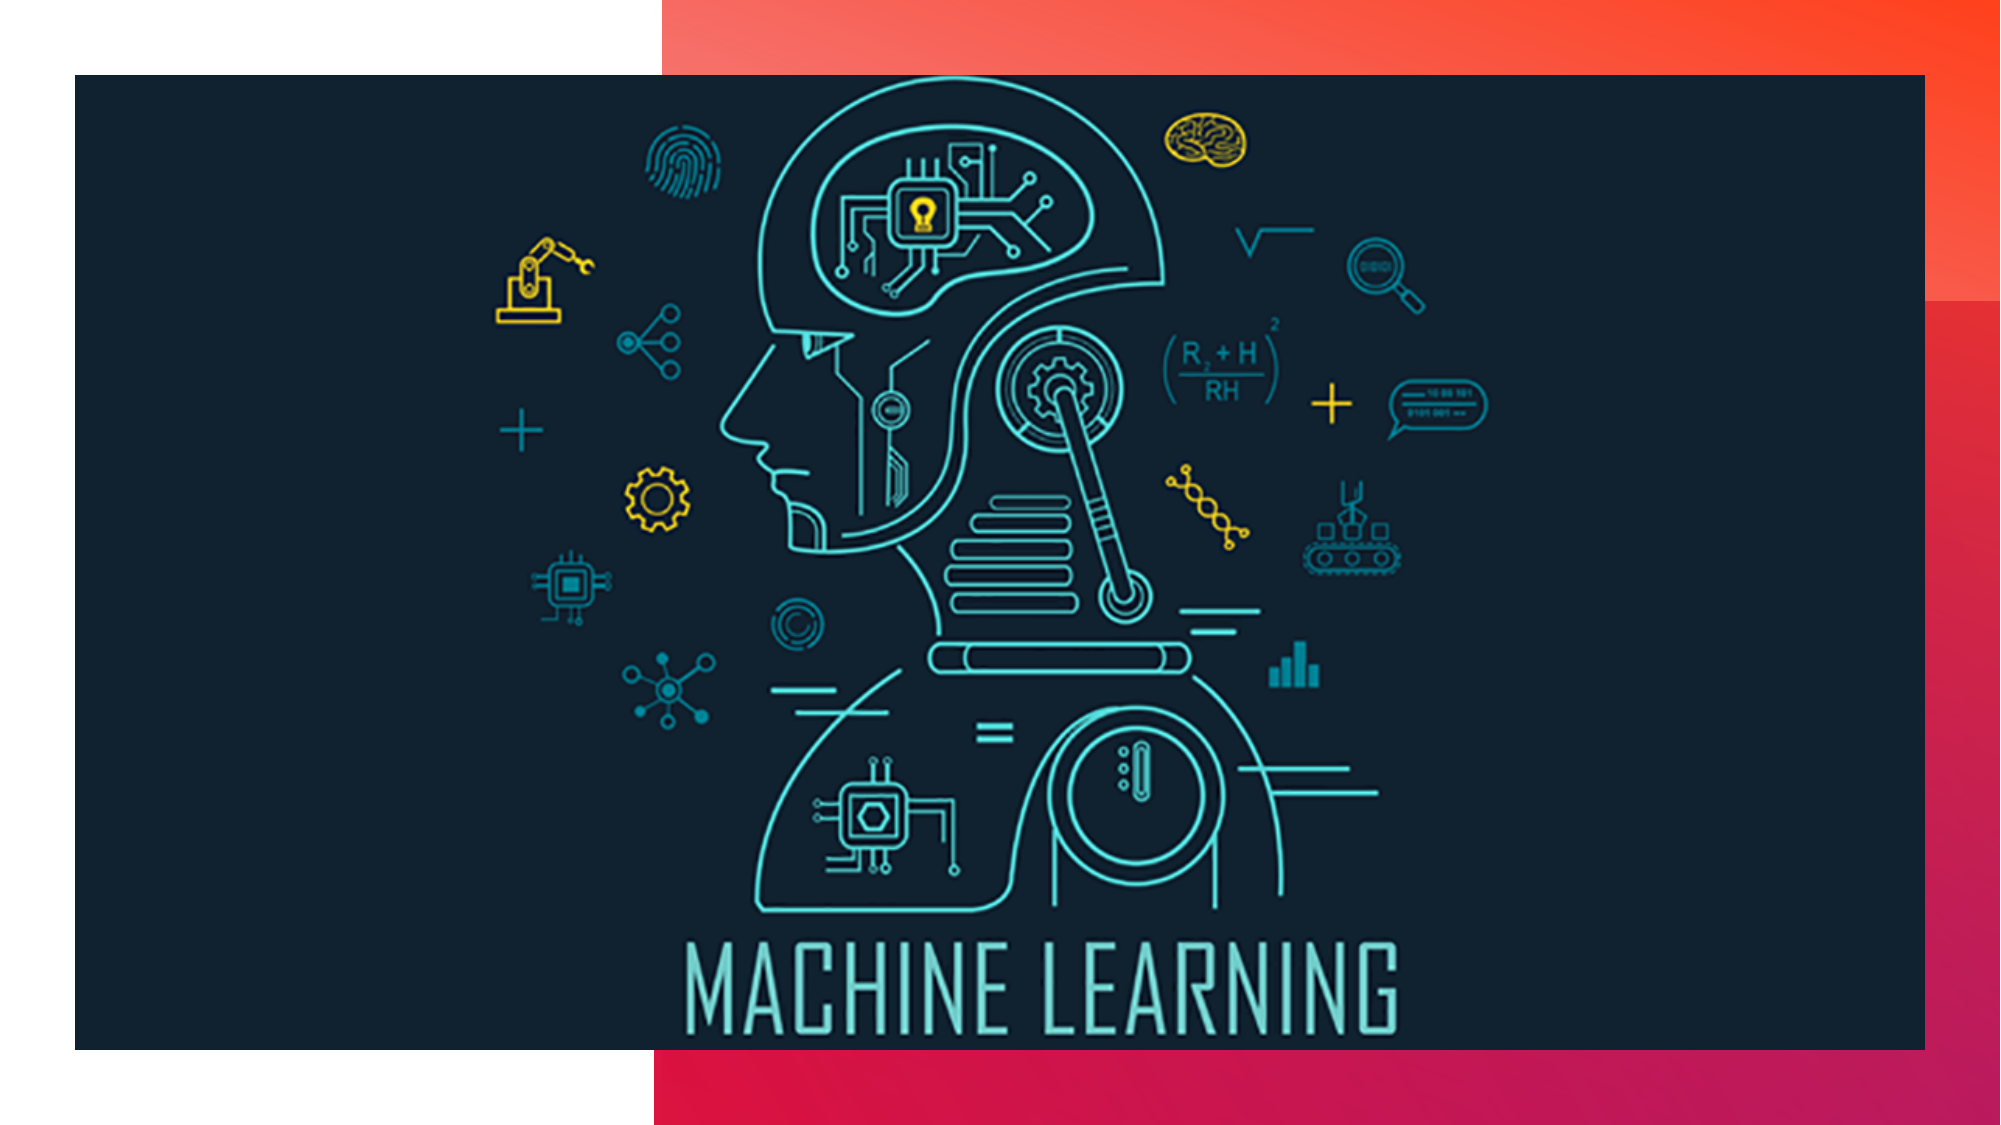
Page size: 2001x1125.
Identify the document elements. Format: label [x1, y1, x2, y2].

text_box [653, 1050, 661, 1125]
text_box [661, 0, 2000, 1125]
picture [74, 74, 1925, 1050]
text_box [0, 0, 661, 1125]
